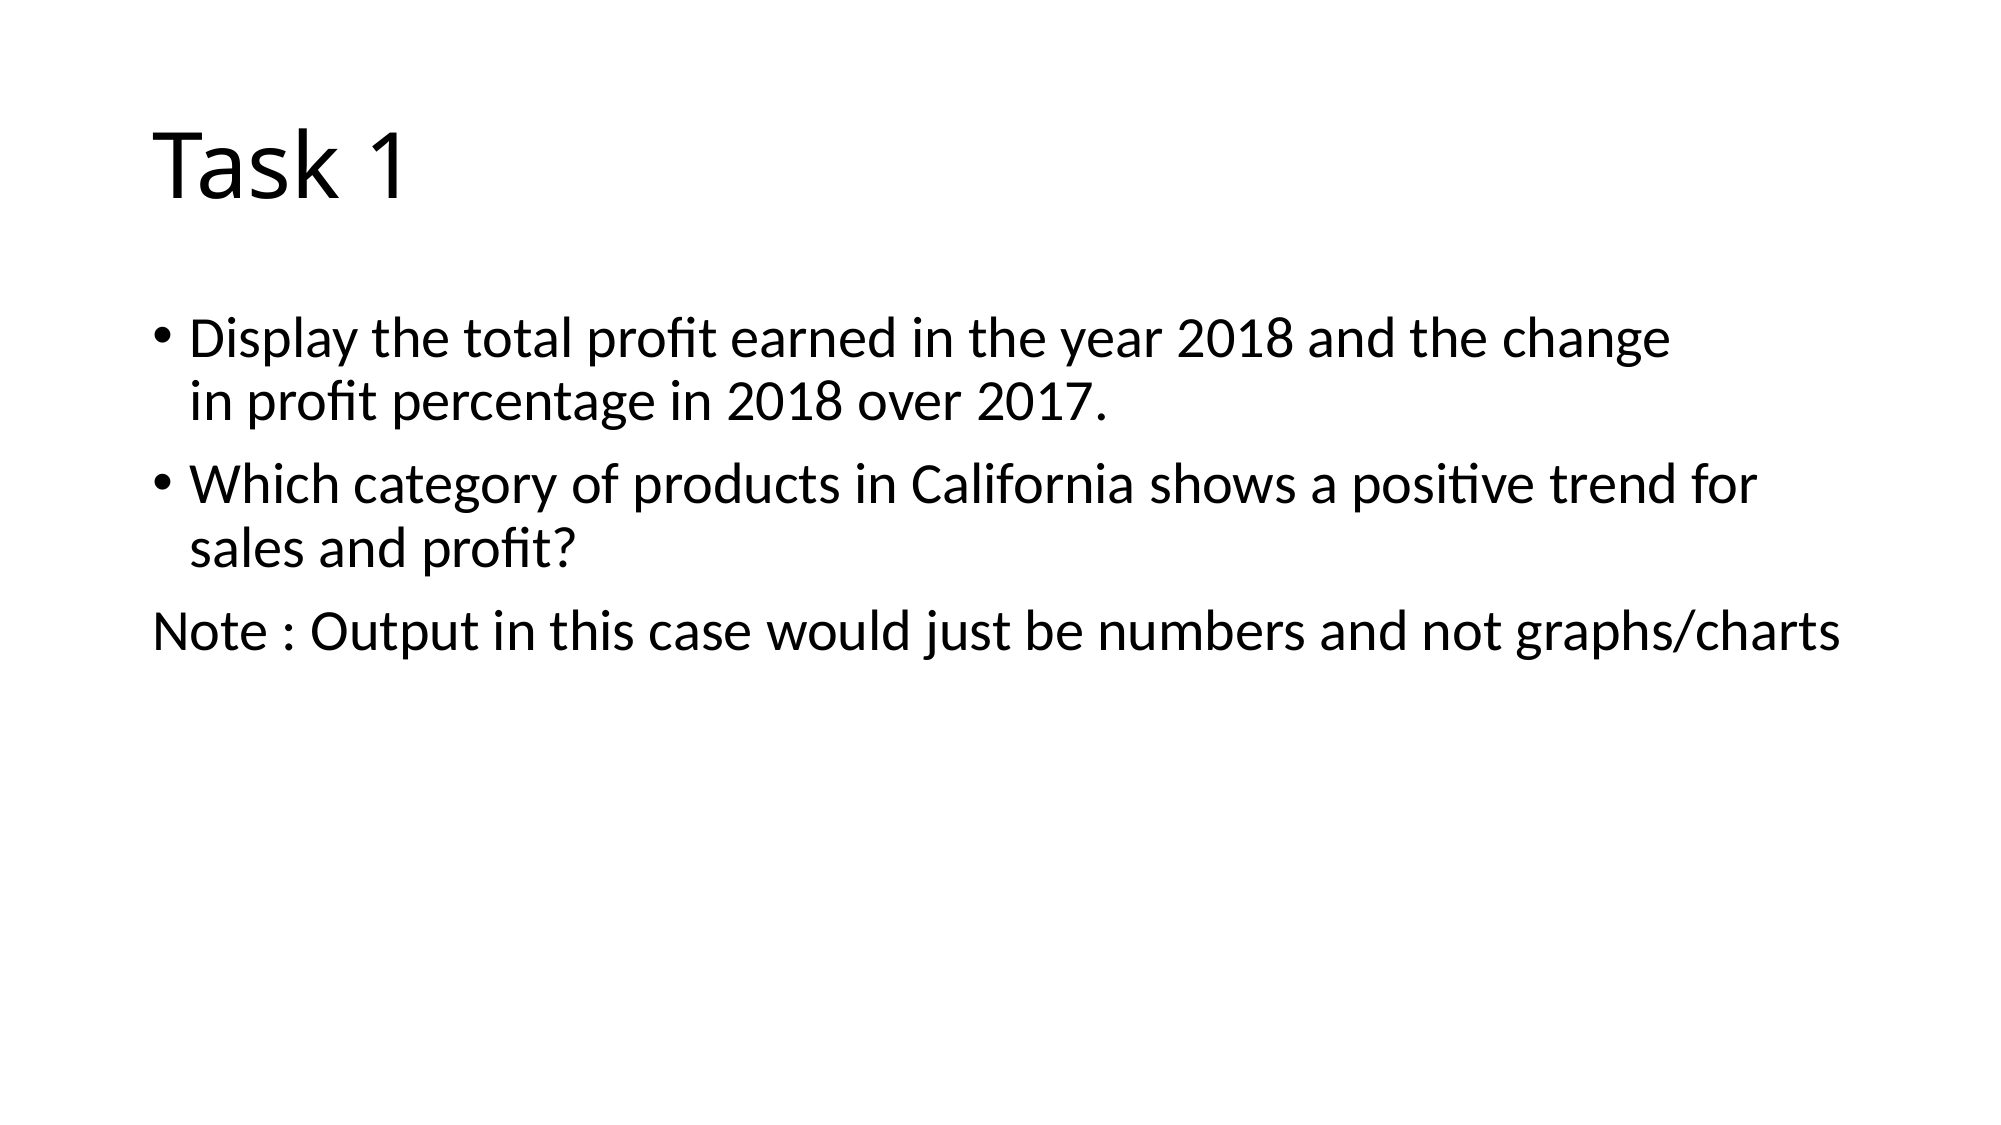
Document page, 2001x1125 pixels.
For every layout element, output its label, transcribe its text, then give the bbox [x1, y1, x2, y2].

list Display the total profit earned in the year 2018 and the change in profit percentage in 2018 over 2017. Which category of products in California shows a positive trend for sales and profit? Note : Output in this case would just be numbers and not graphs/charts [137, 299, 1863, 1014]
title Task 1 [137, 59, 1863, 278]
